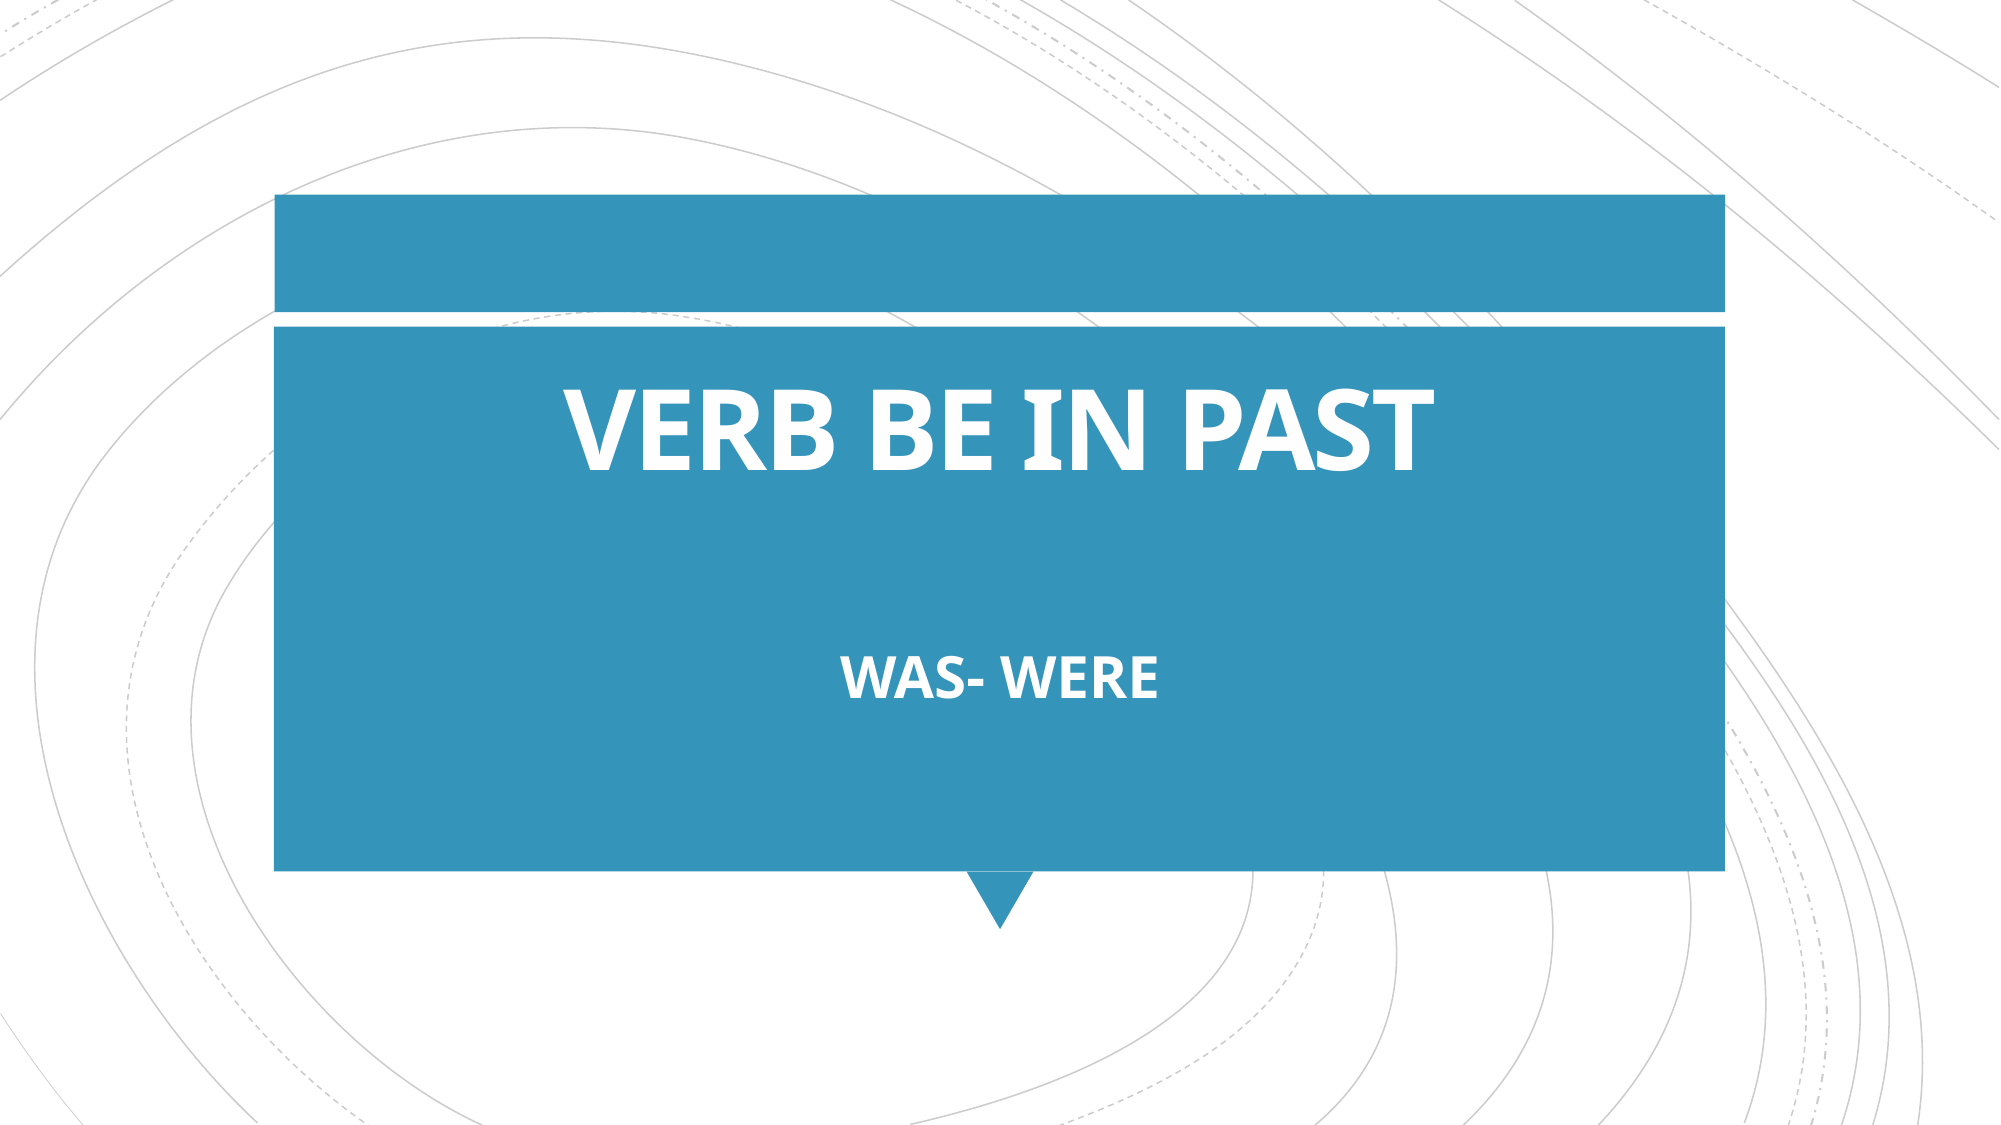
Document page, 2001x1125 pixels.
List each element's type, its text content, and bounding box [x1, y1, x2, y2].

title VERB BE IN PAST [288, 340, 1713, 628]
subtitle WAS- WERE [288, 640, 1712, 858]
